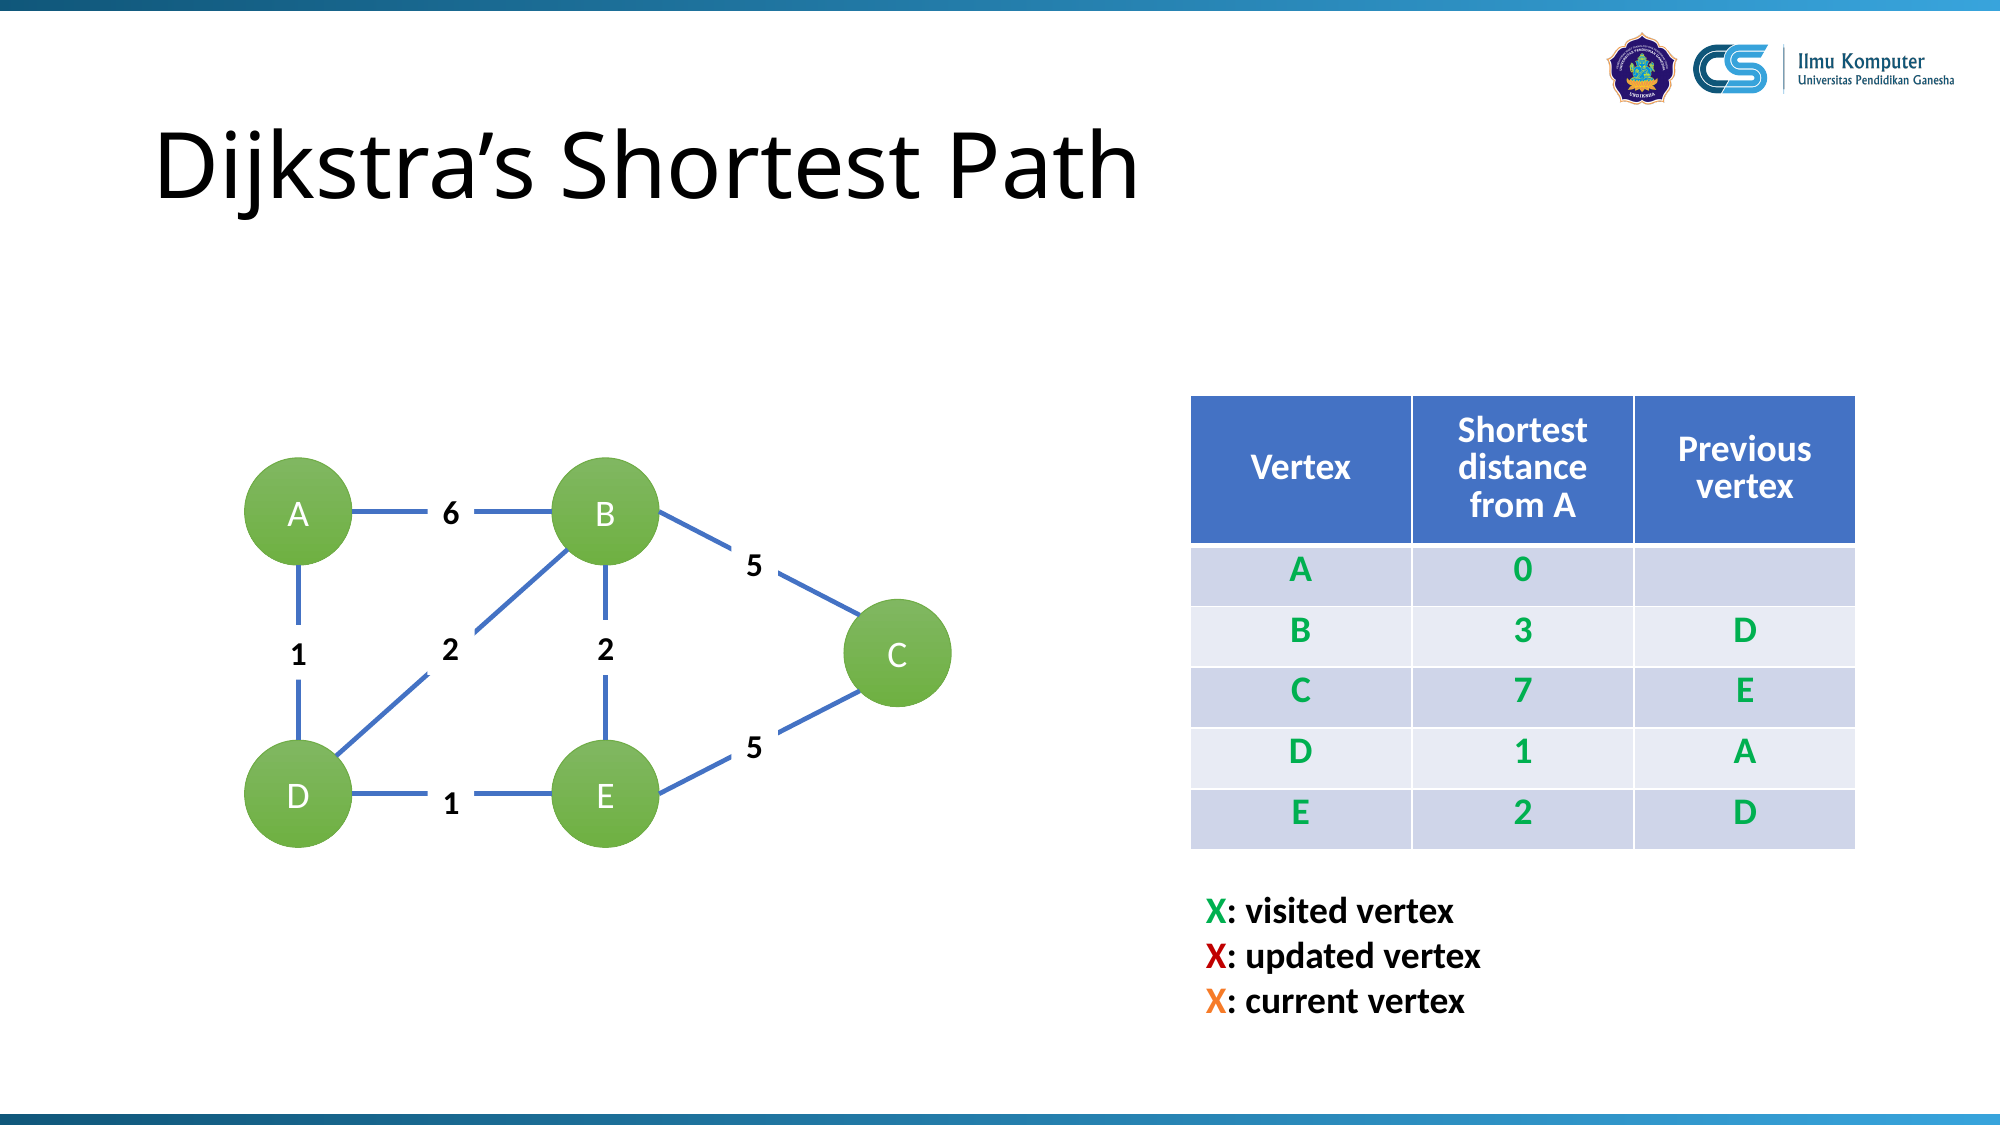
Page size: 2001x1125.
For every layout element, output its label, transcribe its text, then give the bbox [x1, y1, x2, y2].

text_box [0, 0, 2000, 11]
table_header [1635, 396, 1855, 543]
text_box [244, 457, 952, 848]
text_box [1191, 878, 1497, 1028]
title Dijkstra’s Shortest Path [137, 59, 1863, 278]
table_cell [1191, 607, 1411, 666]
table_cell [1635, 548, 1855, 606]
text_box [0, 1113, 2000, 1125]
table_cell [1191, 548, 1411, 606]
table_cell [1635, 607, 1855, 666]
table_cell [1635, 668, 1855, 727]
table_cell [1413, 607, 1633, 666]
text_box A [244, 457, 353, 566]
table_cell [1413, 668, 1633, 727]
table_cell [1413, 548, 1633, 606]
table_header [1191, 396, 1411, 543]
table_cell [1635, 790, 1855, 849]
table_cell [1191, 790, 1411, 849]
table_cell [1191, 668, 1411, 727]
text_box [1605, 32, 1954, 105]
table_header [1413, 396, 1633, 543]
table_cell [1191, 729, 1411, 788]
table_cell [1413, 729, 1633, 788]
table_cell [1413, 790, 1633, 849]
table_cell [1635, 729, 1855, 788]
